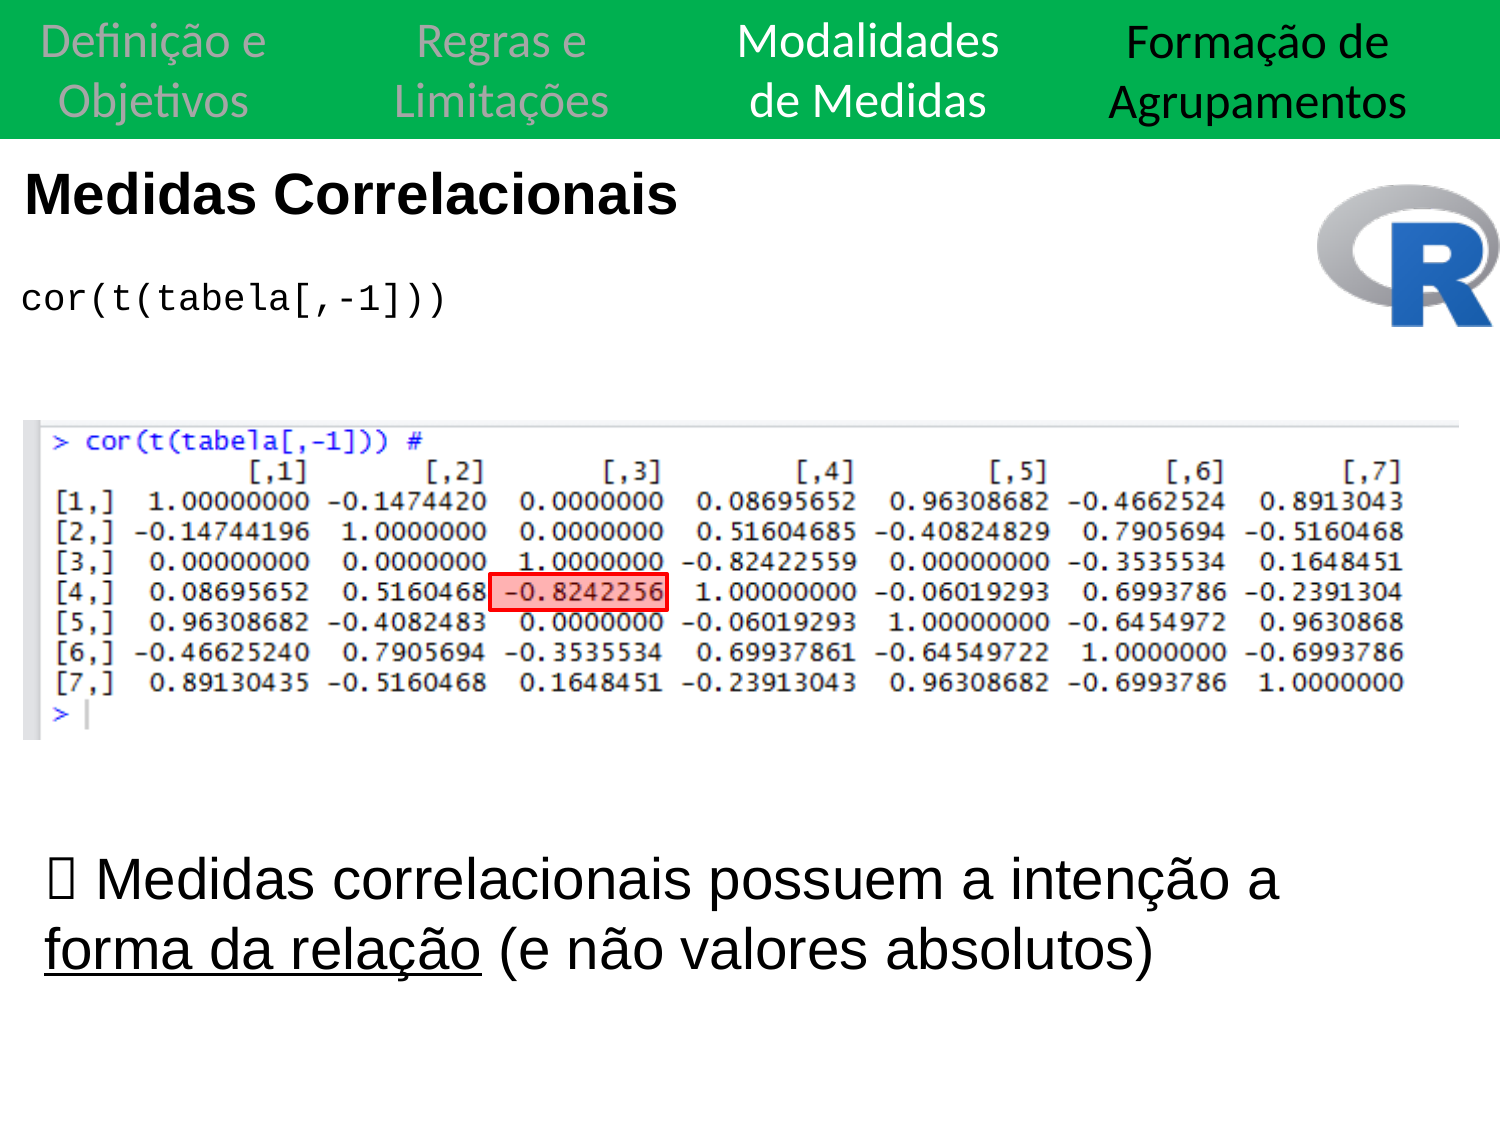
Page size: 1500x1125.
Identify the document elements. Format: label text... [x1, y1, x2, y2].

text_box Medidas Correlacionais [9, 149, 695, 234]
picture [23, 420, 1459, 740]
text_box Formação de Agrupamentos [1092, 0, 1424, 136]
picture [1316, 184, 1500, 327]
text_box Regras e Limitações [336, 0, 668, 135]
text_box Definição e Objetivos [0, 0, 313, 135]
text_box [0, 0, 1500, 139]
text_box  Medidas correlacionais possuem a intenção a forma da relação (e não valores absolutos) [29, 834, 1412, 989]
text_box cor(t(tabela[,-1])) [5, 265, 1311, 326]
text_box Modalidades de Medidas [702, 0, 1034, 135]
